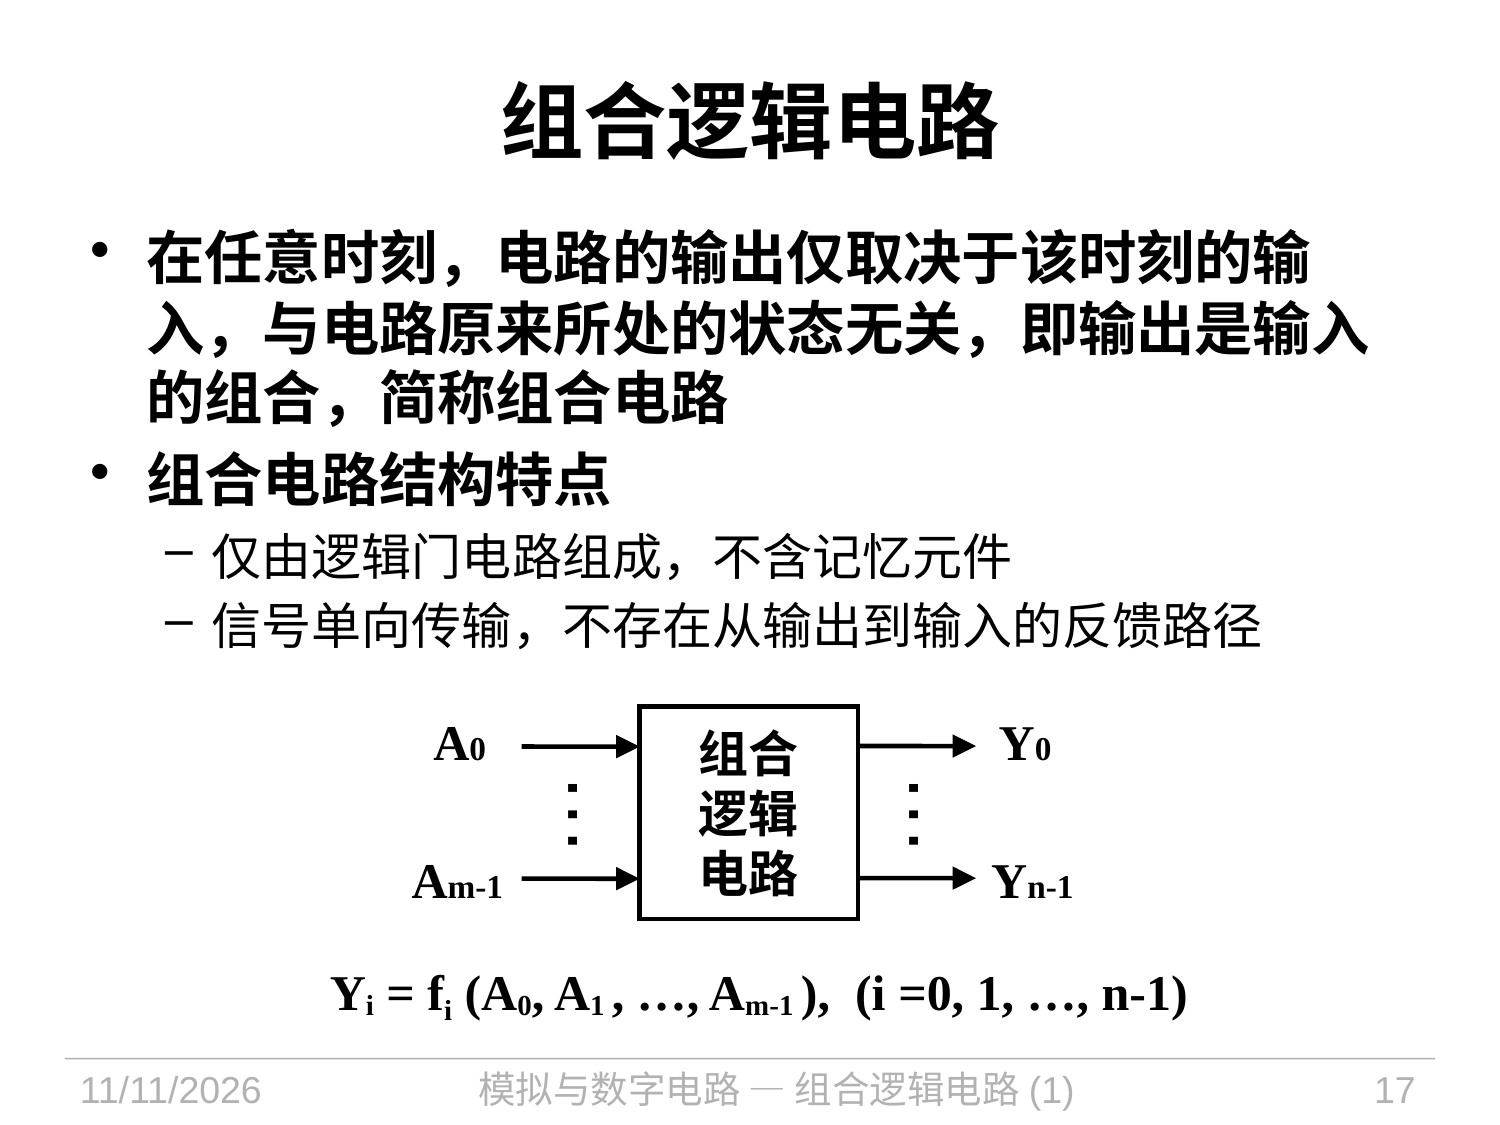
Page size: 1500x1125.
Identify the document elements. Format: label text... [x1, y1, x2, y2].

text_box Yi = fi (A0, A1 , …, Am-1 ), (i =0, 1, …, n-1) [315, 953, 1234, 1039]
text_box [396, 702, 1090, 920]
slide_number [64, 1058, 348, 1125]
list 在任意时刻，电路的输出仅取决于该时刻的输入，与电路原来所处的状态无关，即输出是输入的组合，简称组合电路 组合电路结构特点 仅由逻辑门电路组成，不含记忆元件 信号单向传输，不存在从输出到输入的反馈路径 [75, 214, 1424, 693]
slide_number 17 [1230, 1058, 1431, 1125]
footer 模拟与数字电路 — 组合逻辑电路(1) [373, 1058, 1179, 1125]
title 组合逻辑电路 [75, 24, 1425, 213]
